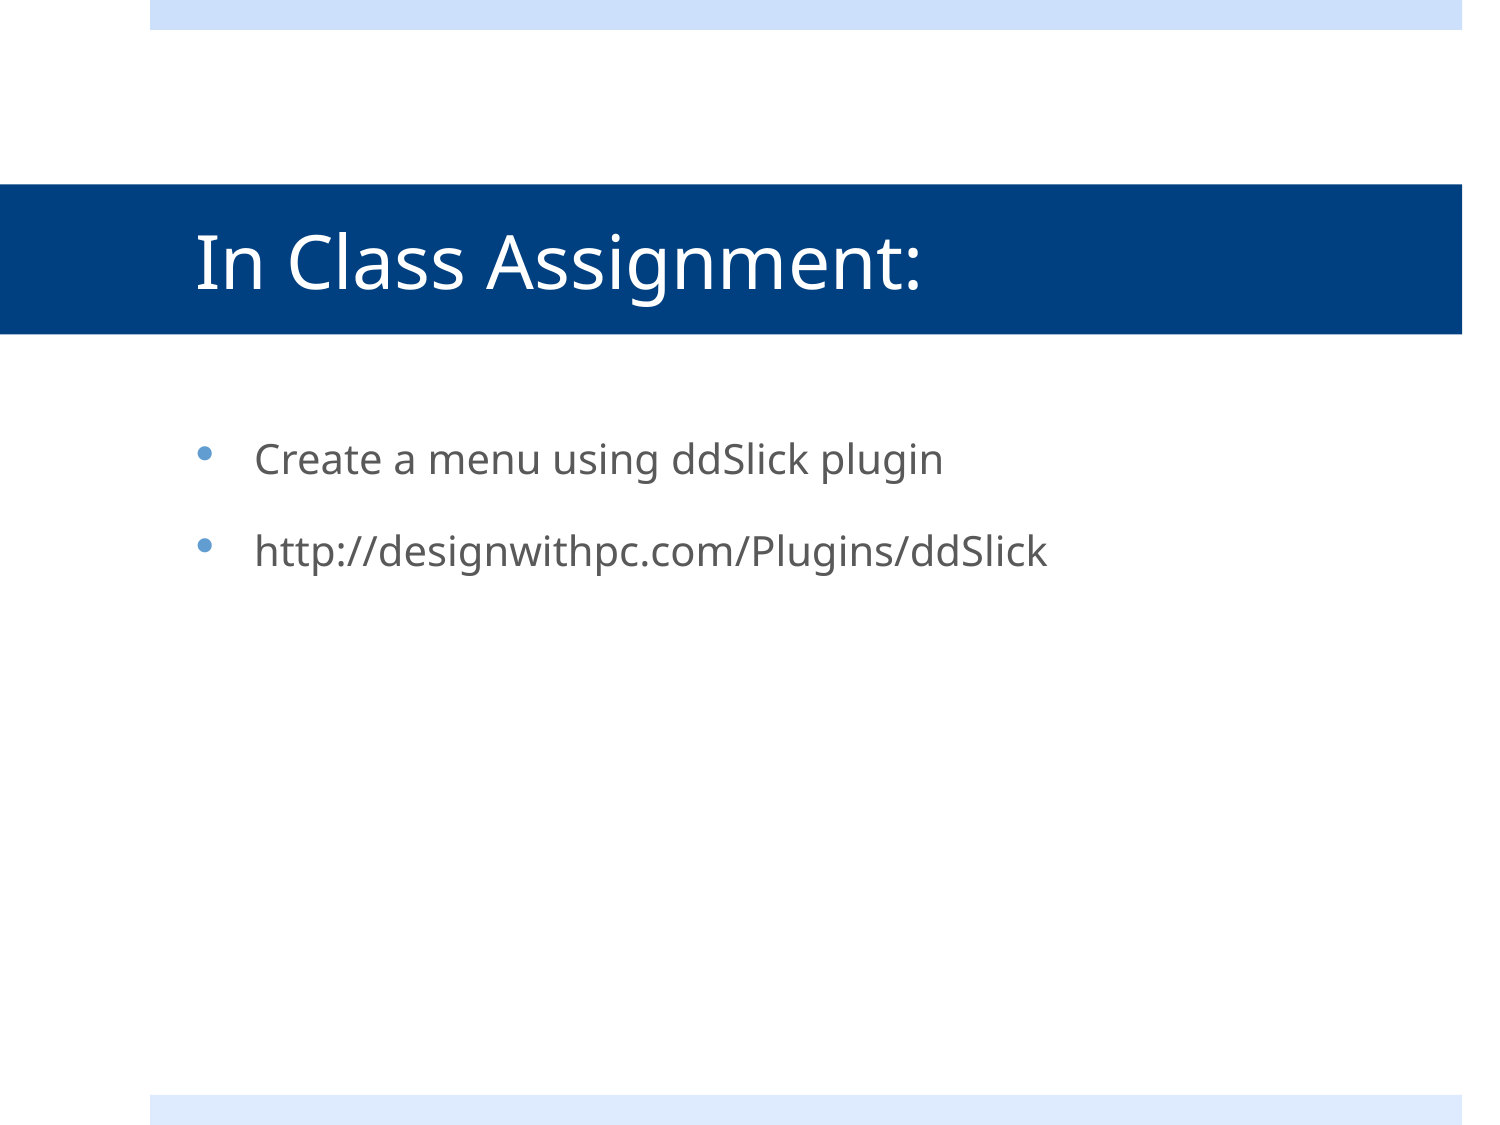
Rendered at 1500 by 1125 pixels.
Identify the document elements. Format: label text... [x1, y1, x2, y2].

title In Class Assignment: [0, 184, 1463, 335]
list Create a menu using ddSlick plugin http://designwithpc.com/Plugins/ddSlick [182, 425, 1432, 1028]
